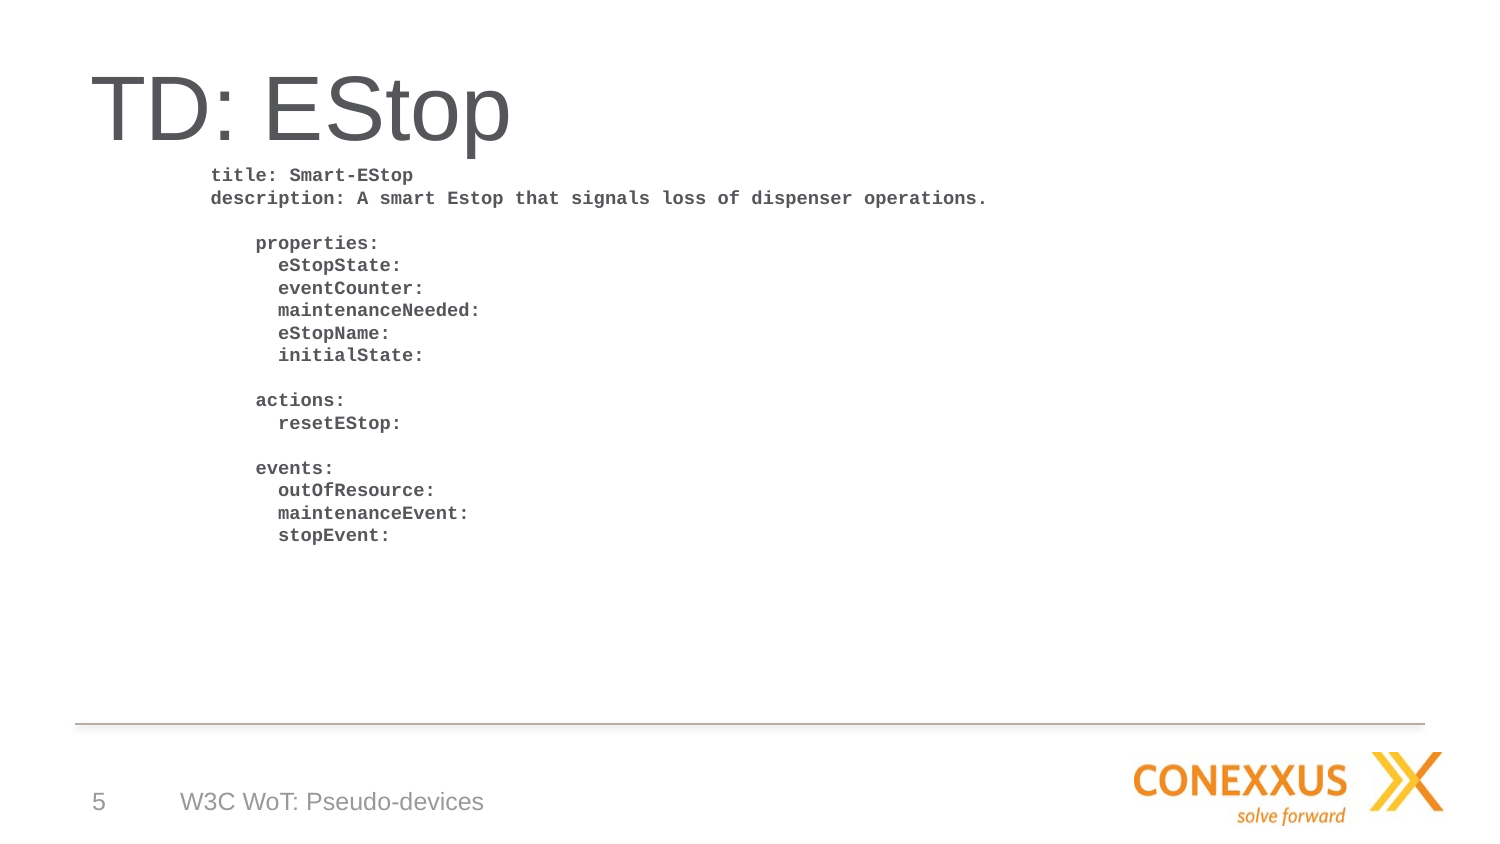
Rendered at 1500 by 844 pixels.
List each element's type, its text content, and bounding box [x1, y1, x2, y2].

text_box title: Smart-EStop description: A smart Estop that signals loss of dispenser operations. properties: eStopState: eventCounter: maintenanceNeeded: eStopName: initialState: actions: resetEStop: events: outOfResource: maintenanceEvent: stopEvent: [195, 155, 1032, 576]
slide_number 5 [77, 777, 165, 823]
title TD: EStop [75, 33, 1425, 175]
picture [1134, 752, 1444, 826]
footer W3C WoT: Pseudo-devices [165, 777, 750, 823]
